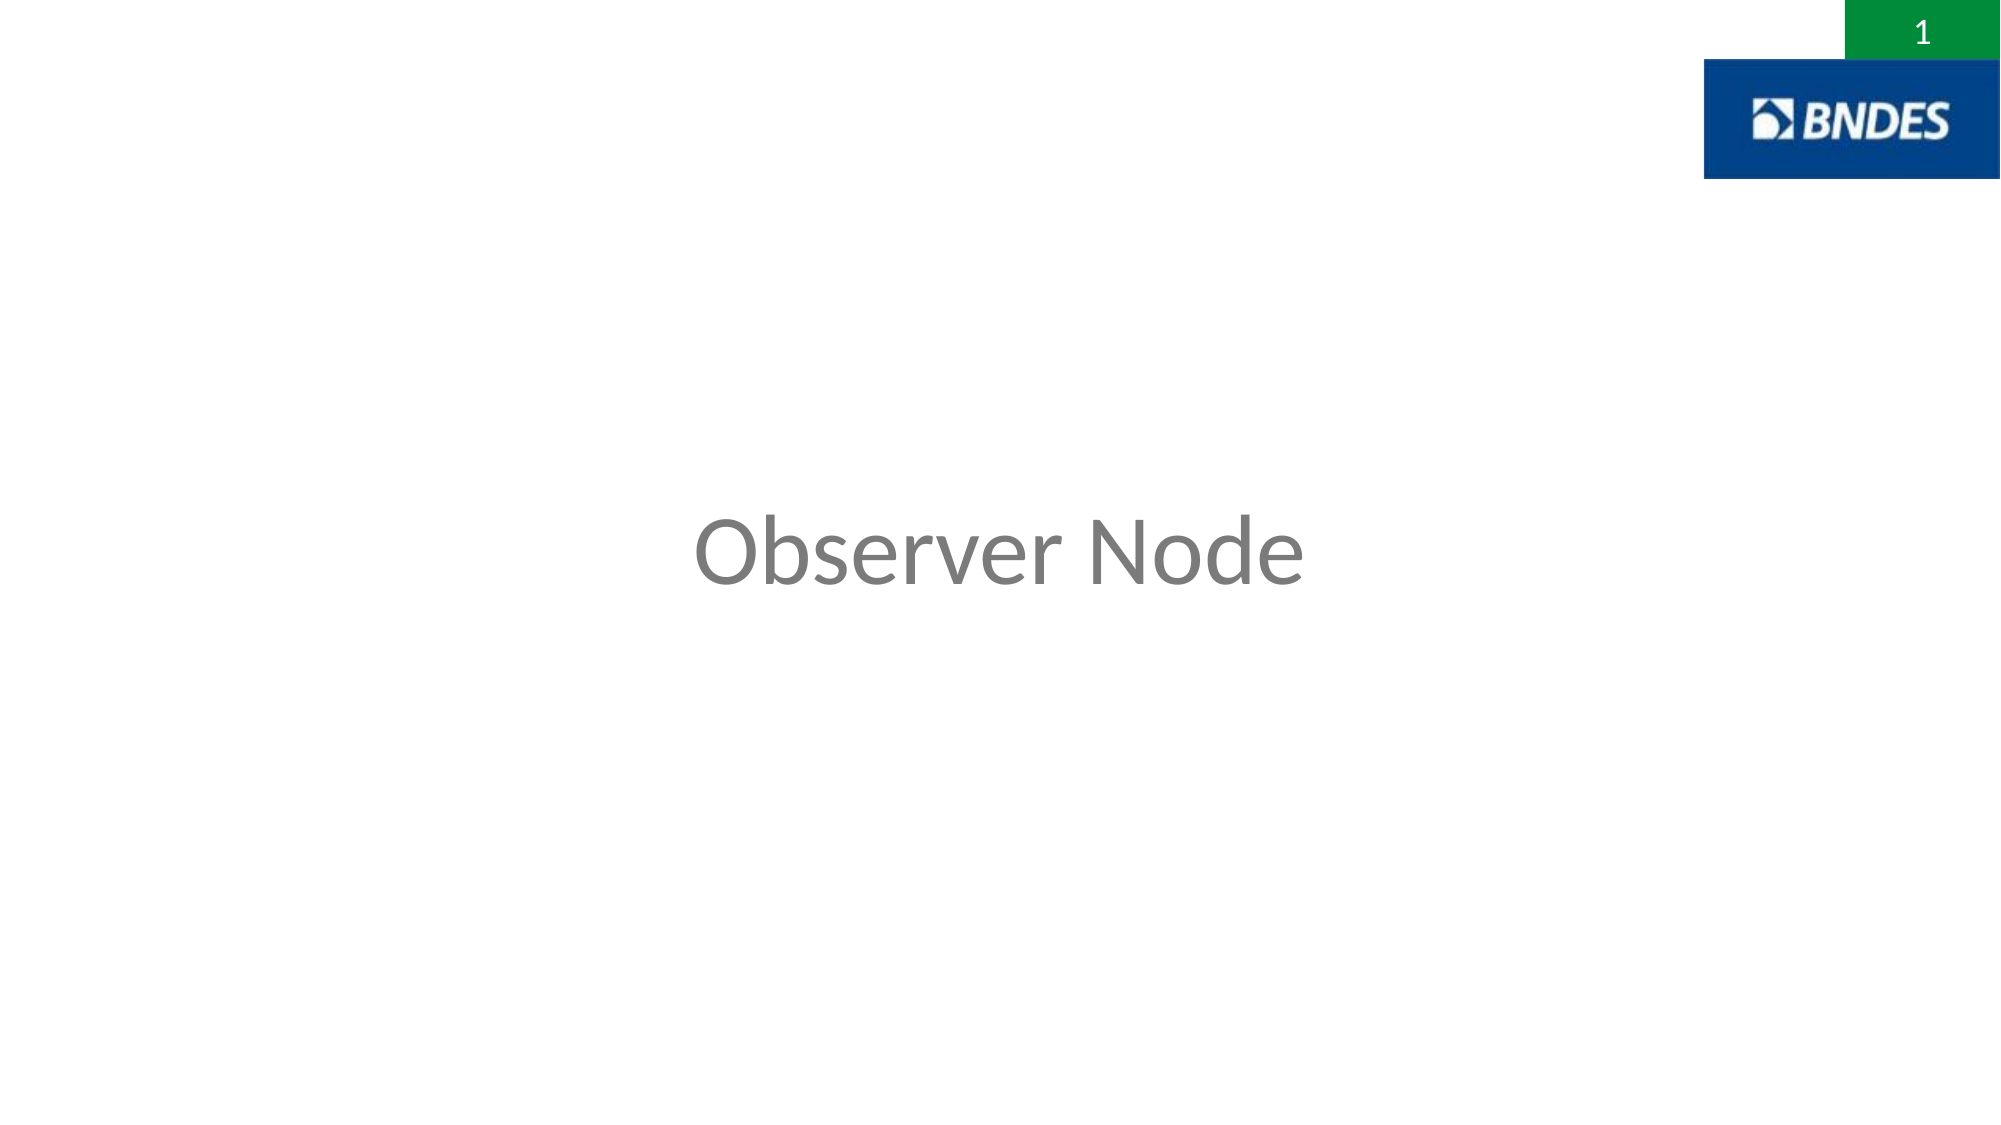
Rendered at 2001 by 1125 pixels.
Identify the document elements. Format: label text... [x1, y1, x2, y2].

text_box Observer Node [0, 477, 2000, 612]
picture [1703, 59, 2000, 179]
